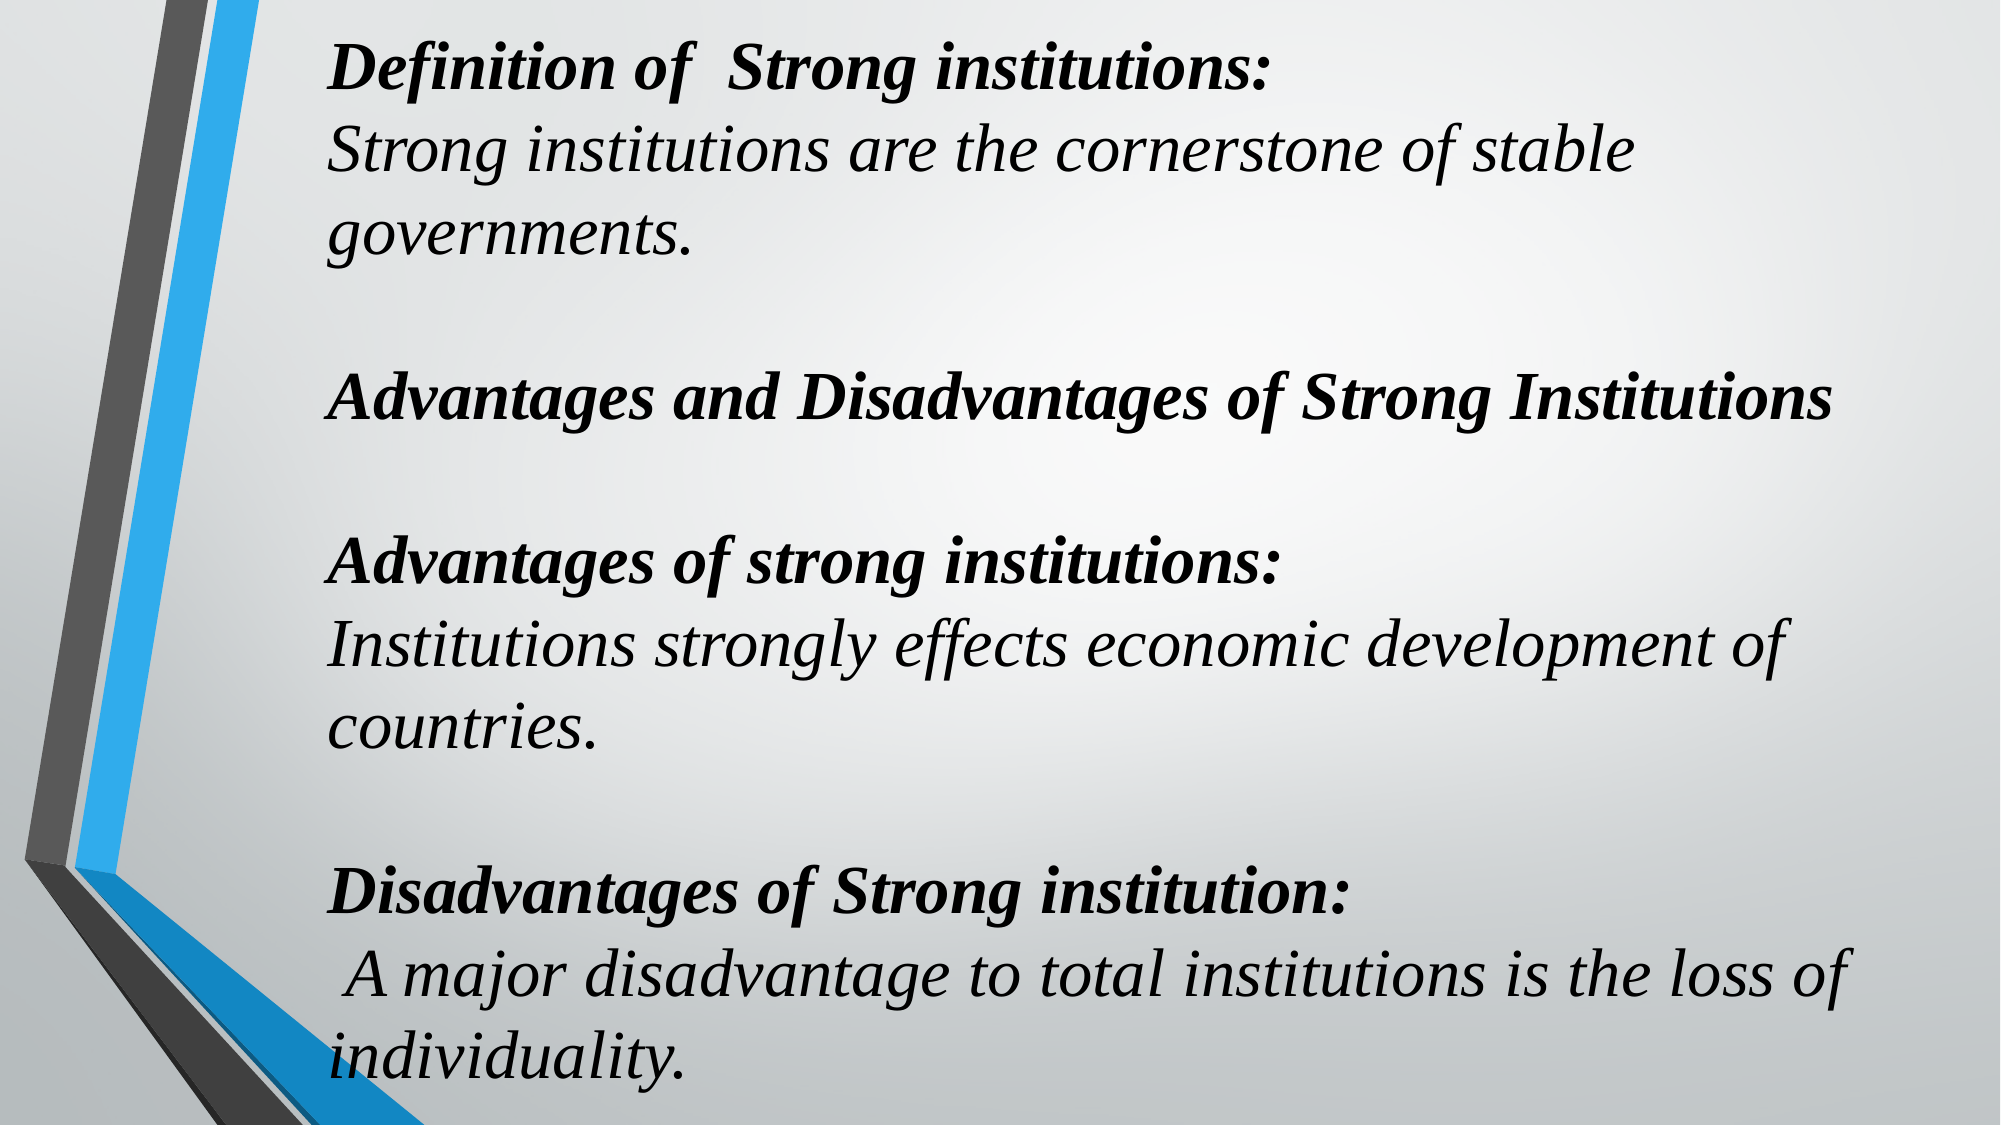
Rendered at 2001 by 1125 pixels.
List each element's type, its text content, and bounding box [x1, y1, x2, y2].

text_box Definition of Strong institutions: Strong institutions are the cornerstone of stable governments. Advantages and Disadvantages of Strong Institutions Advantages of strong institutions: Institutions strongly effects economic development of countries. Disadvantages of Strong institution: A major disadvantage to total institutions is the loss of individuality. [312, 13, 2000, 1100]
